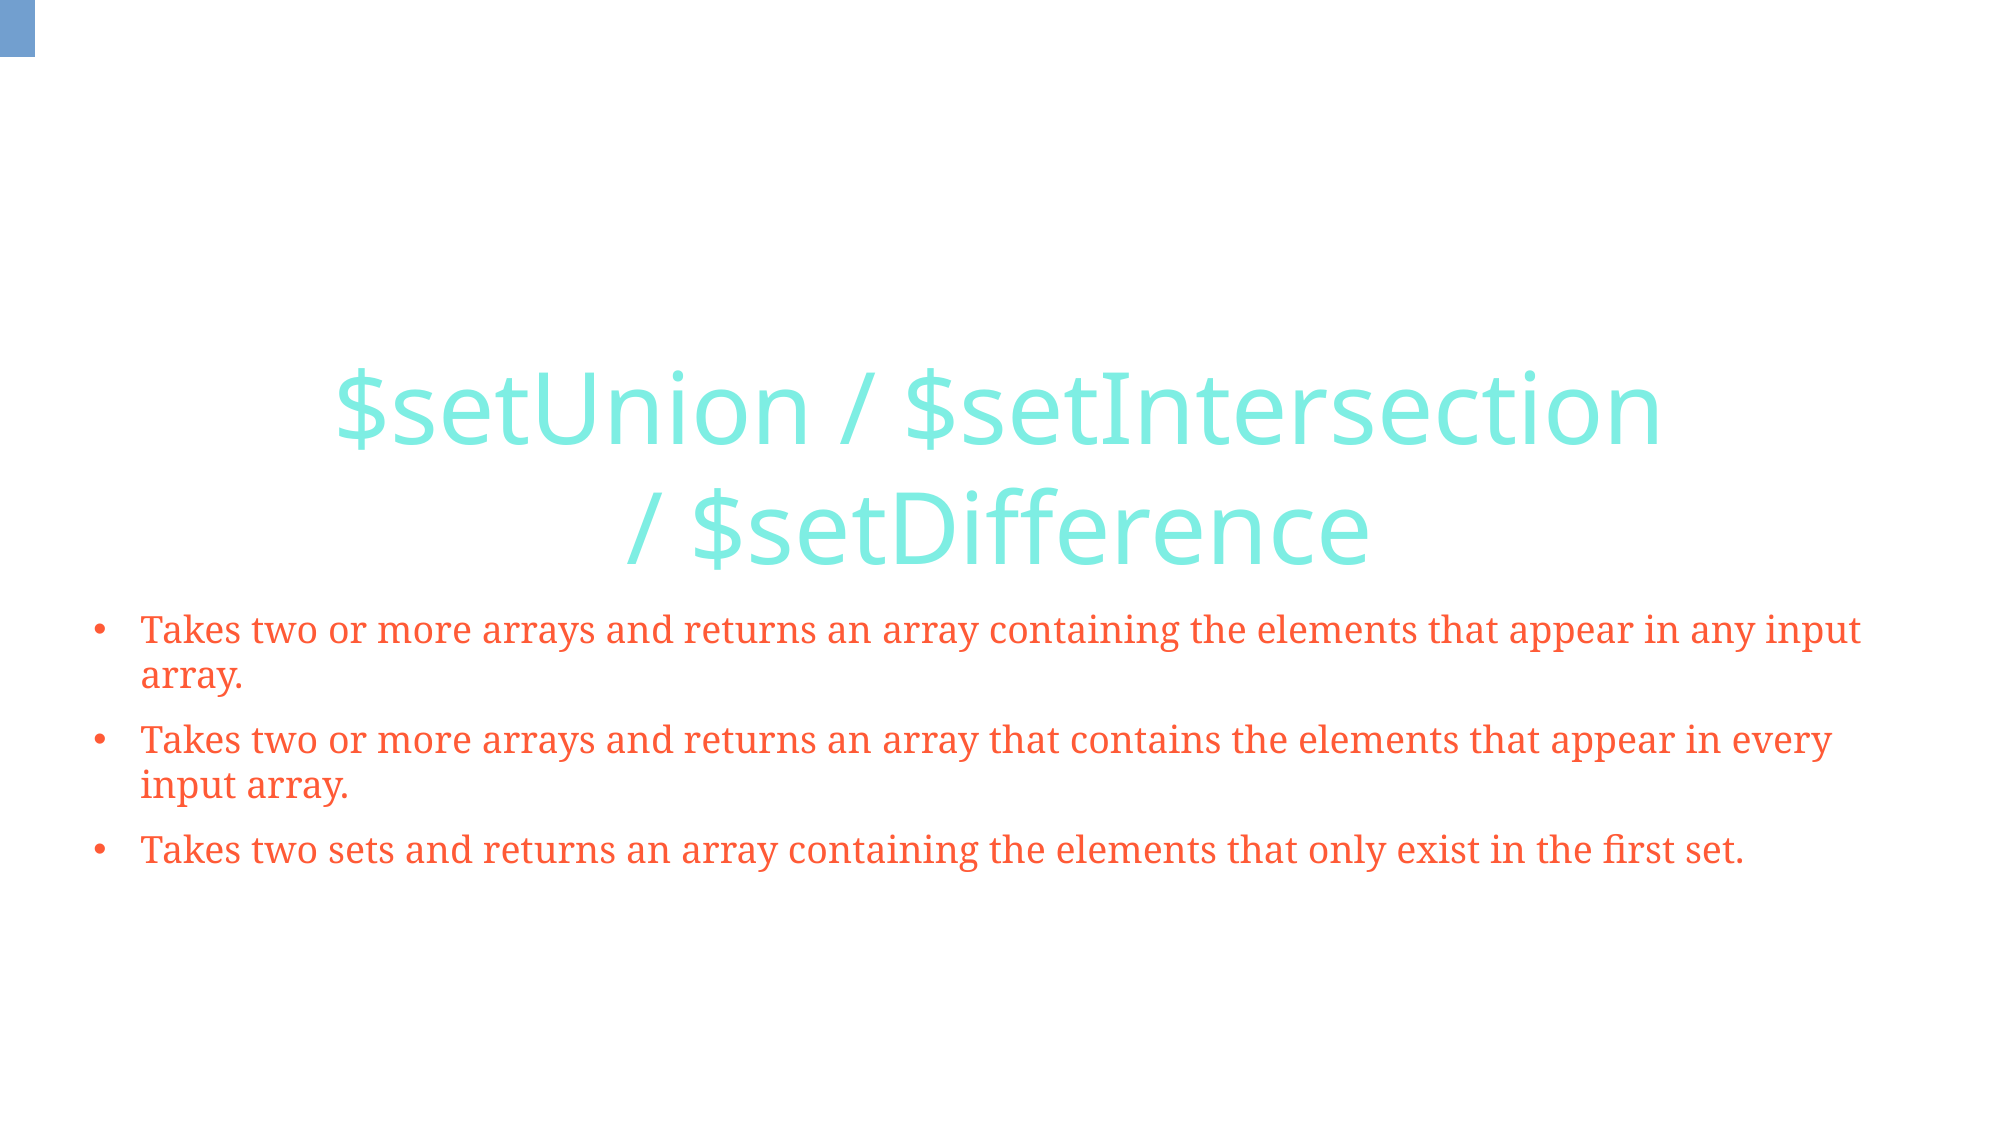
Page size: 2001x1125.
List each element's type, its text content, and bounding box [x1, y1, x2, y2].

text_box Takes two or more arrays and returns an array containing the elements that appear in any input array. Takes two or more arrays and returns an array that contains the elements that appear in every input array. Takes two sets and returns an array containing the elements that only exist in the first set. [78, 598, 1922, 879]
text_box $setUnion / $setIntersection / $setDifference [275, 337, 1725, 475]
